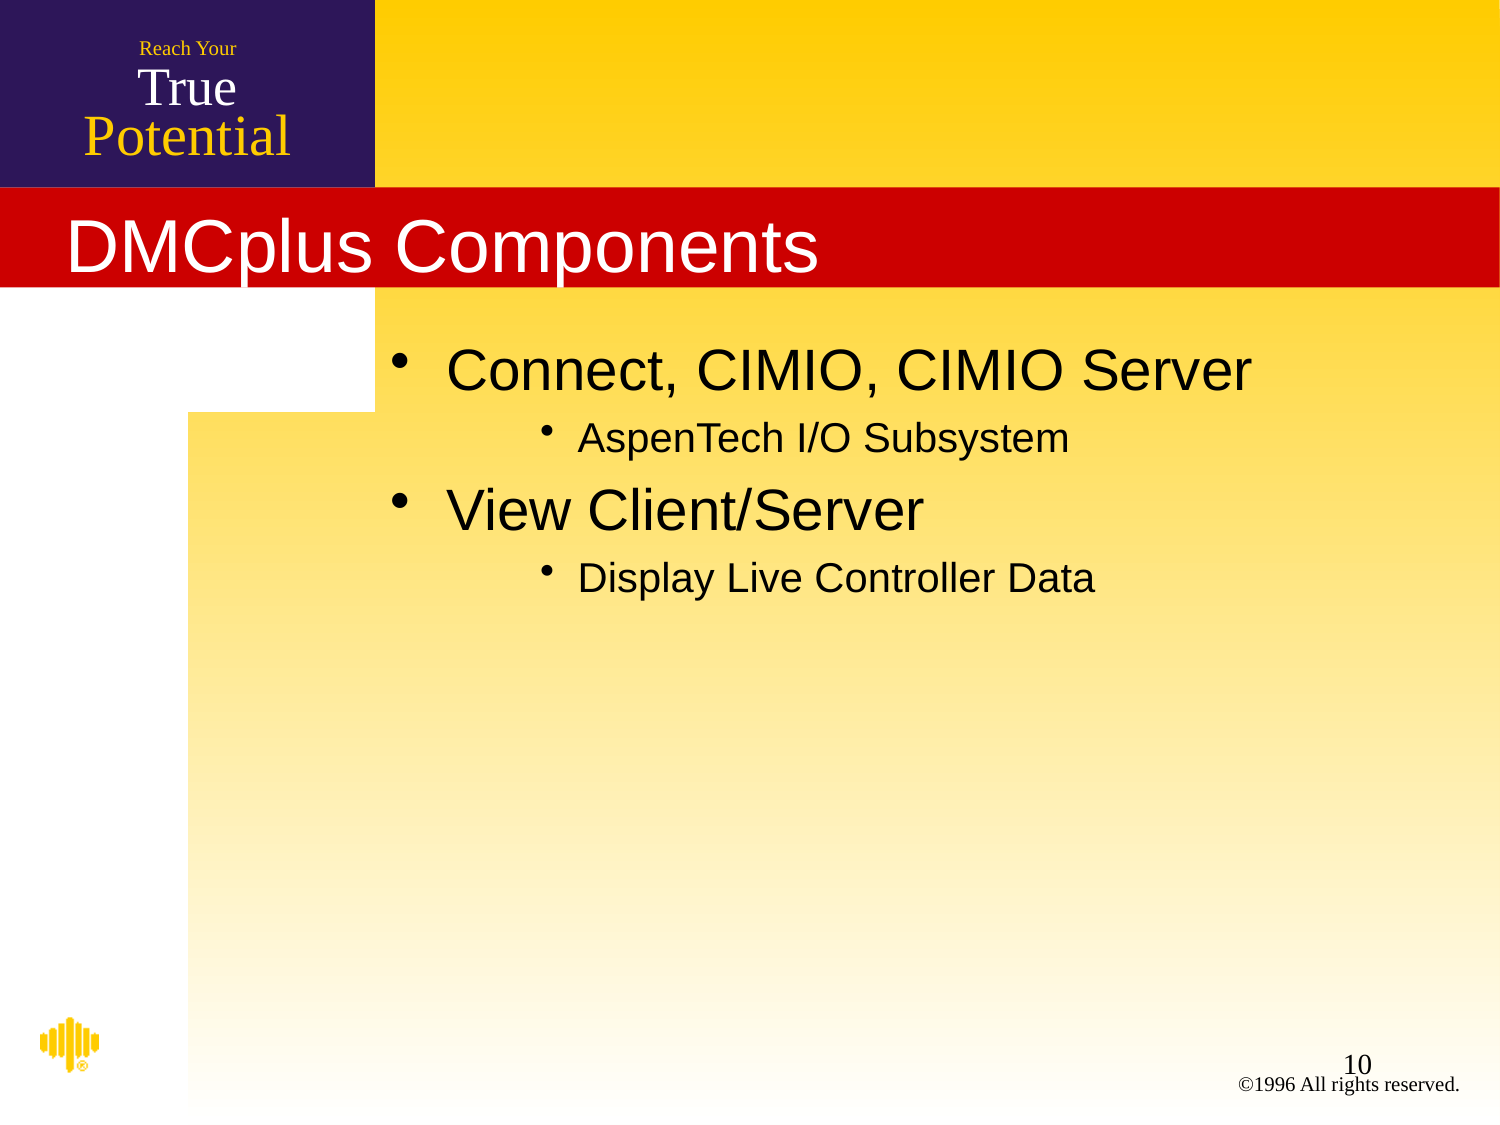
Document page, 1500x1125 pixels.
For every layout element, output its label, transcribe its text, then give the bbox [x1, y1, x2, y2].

slide_number 10 [1074, 1024, 1388, 1101]
list Connect, CIMIO, CIMIO Server AspenTech I/O Subsystem View Client/Server Display Live Controller Data [374, 324, 1500, 1001]
title DMCplus Components [49, 208, 1500, 276]
